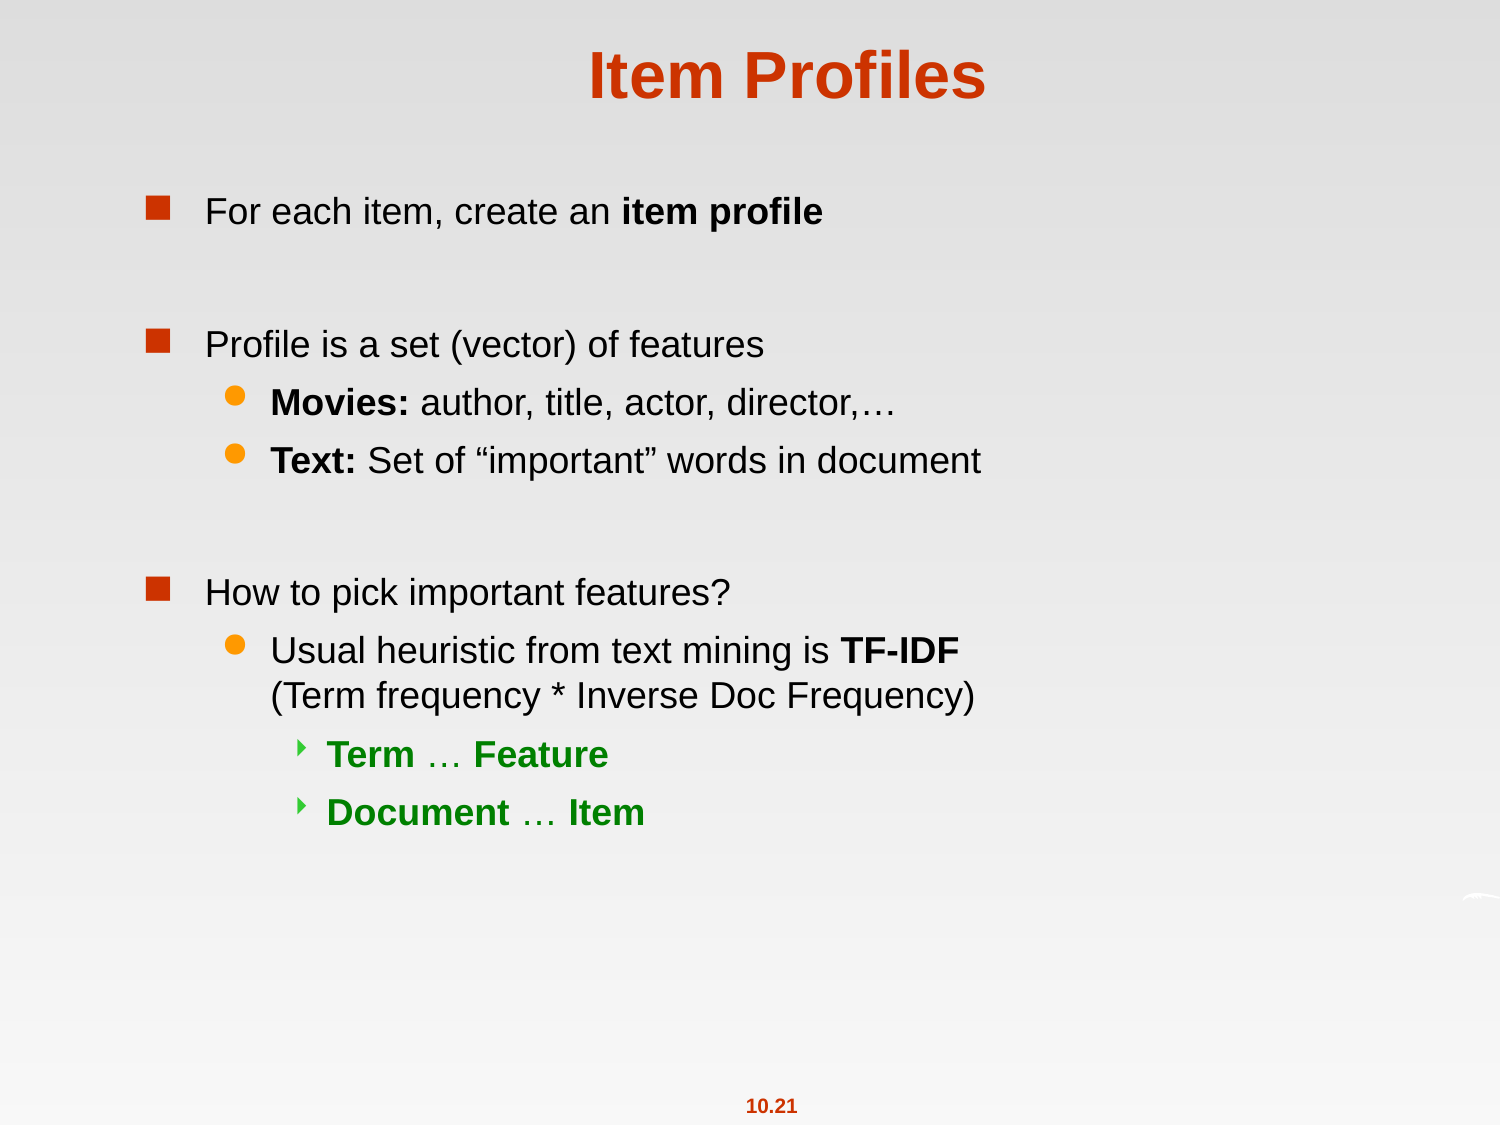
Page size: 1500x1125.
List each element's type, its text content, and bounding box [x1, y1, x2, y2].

list For each item, create an item profile Profile is a set (vector) of features Movies: author, title, actor, director,… Text: Set of “important” words in document How to pick important features? Usual heuristic from text mining is TF-IDF (Term frequency * Inverse Doc Frequency) Term … Feature Document … Item [133, 179, 1391, 984]
title Item Profiles [126, 19, 1451, 120]
